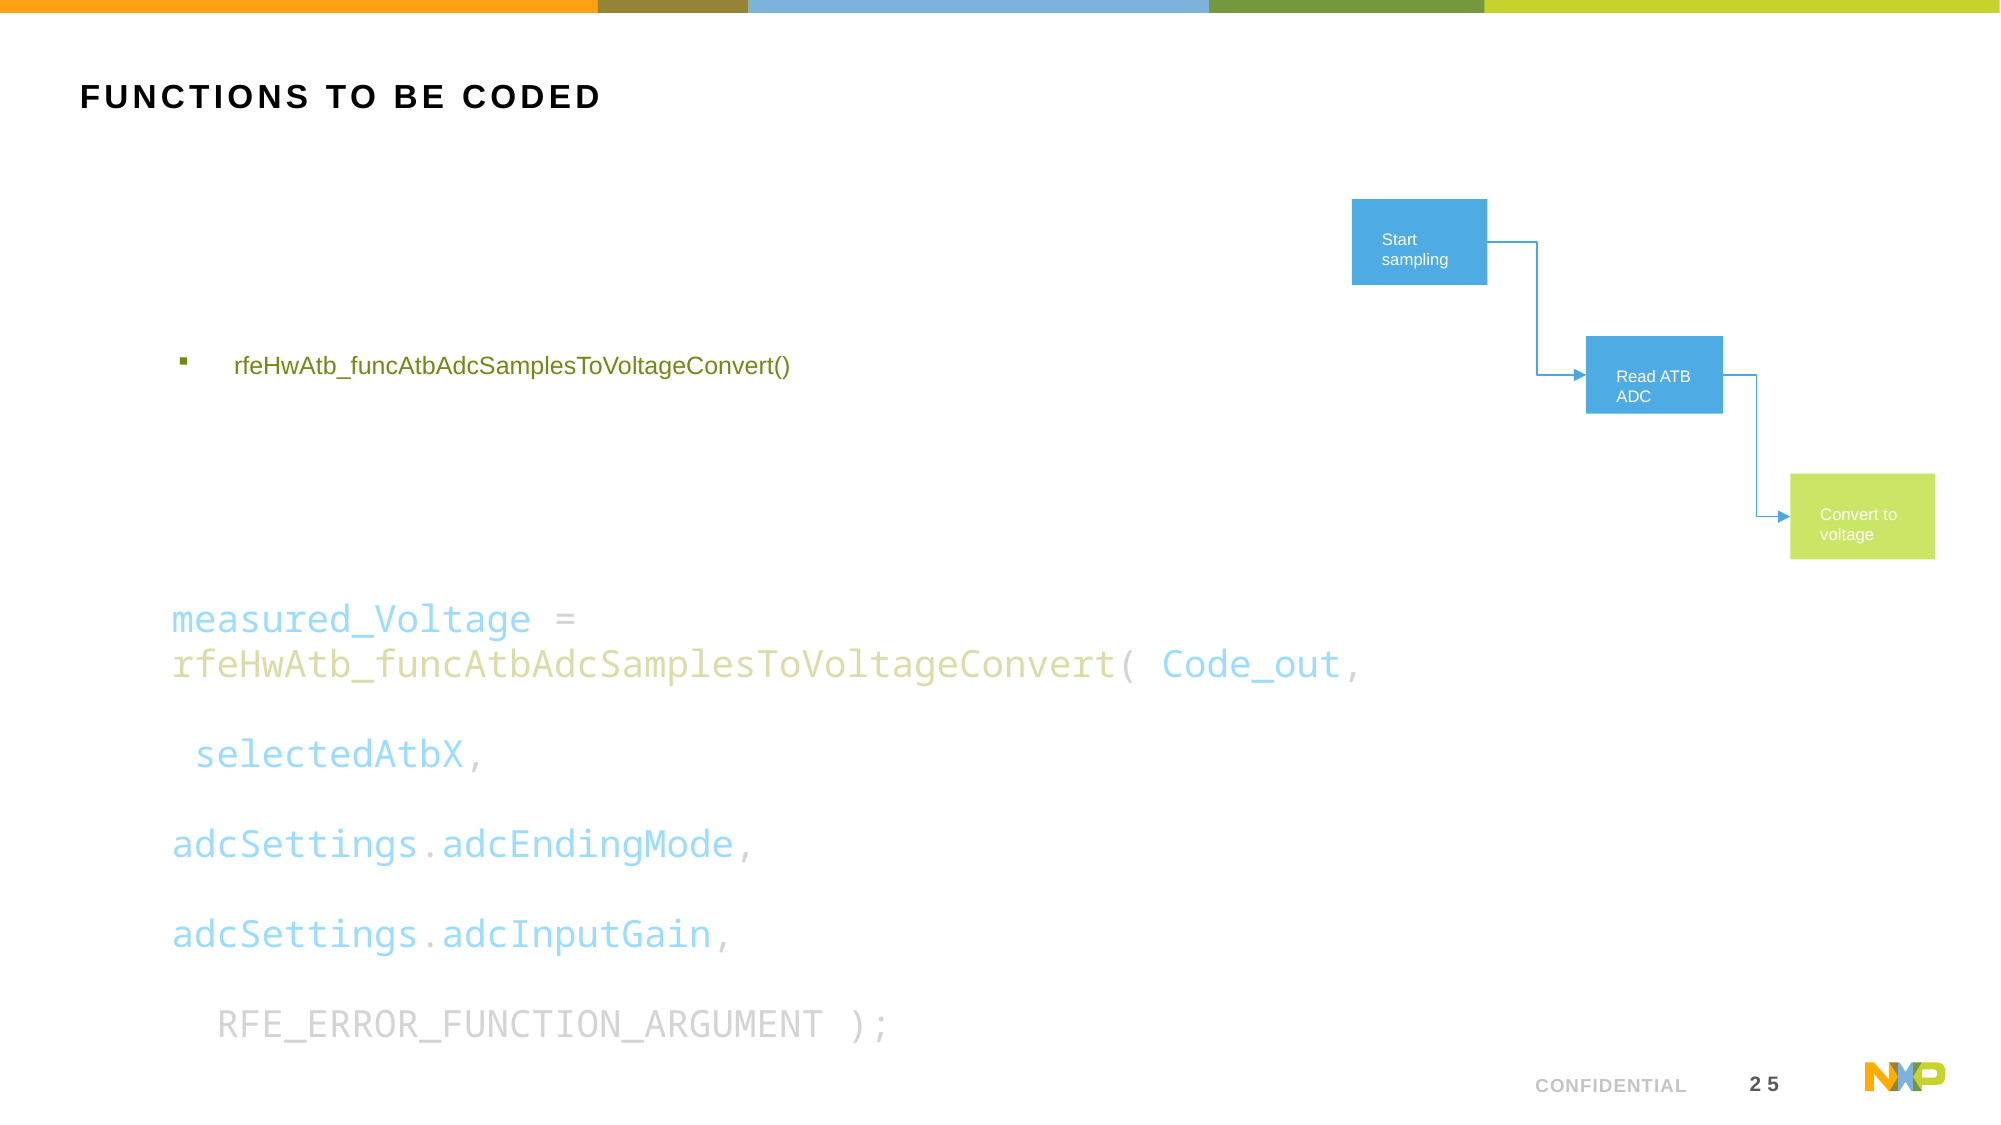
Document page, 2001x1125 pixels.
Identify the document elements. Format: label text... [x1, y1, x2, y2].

text_box measured_Voltage = rfeHwAtb_funcAtbAdcSamplesToVoltageConvert( Code_out, selectedAtbX, adcSettings.adcEndingMode, adcSettings.adcInputGain, RFE_ERROR_FUNCTION_ARGUMENT ); [156, 587, 1712, 1053]
text_box rfeHwAtb_funcAtbAdcSamplesToVoltageConvert() [87, 247, 1292, 440]
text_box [1297, 121, 1936, 560]
title Functions to be coded [64, 67, 1940, 176]
